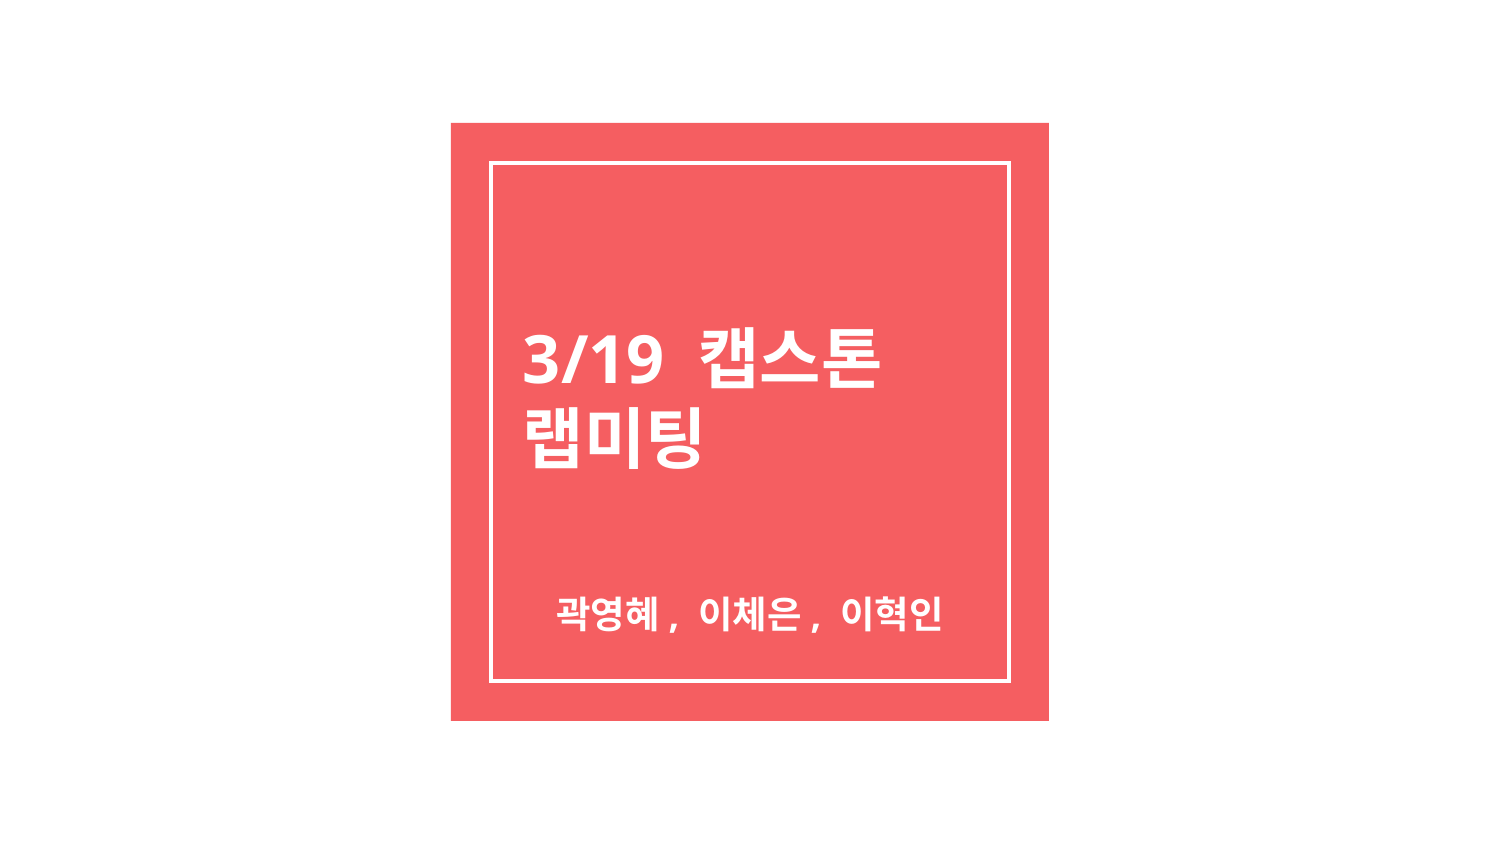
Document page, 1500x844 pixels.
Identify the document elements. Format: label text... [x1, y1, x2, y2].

subtitle 곽영혜, 이체은, 이혁인 [507, 535, 993, 651]
title 3/19 캡스톤 랩미팅 [507, 266, 993, 527]
